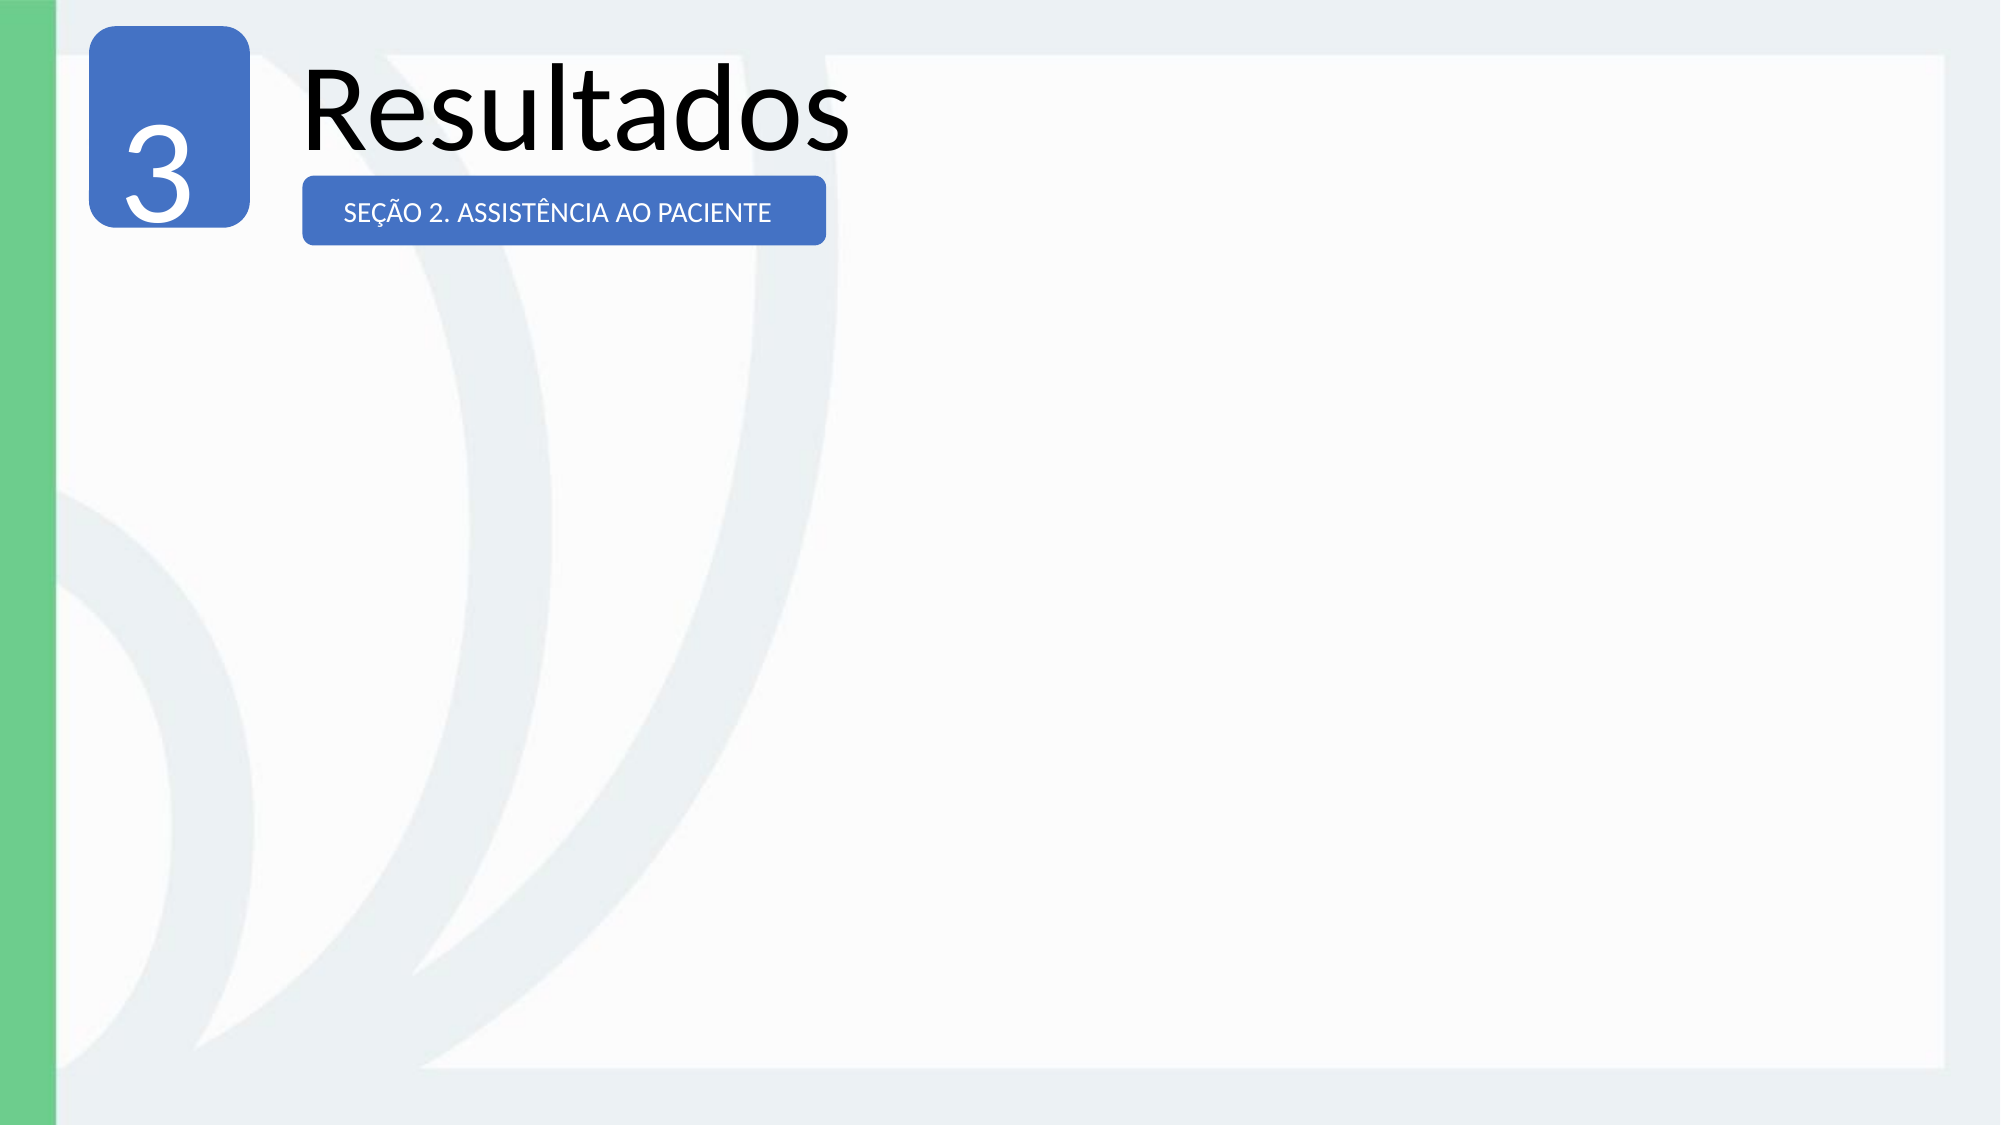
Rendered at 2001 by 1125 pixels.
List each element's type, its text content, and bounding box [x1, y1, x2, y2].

text_box Resultados [285, 17, 1106, 183]
picture [0, 0, 2001, 1125]
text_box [88, 25, 355, 263]
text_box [359, 175, 827, 246]
